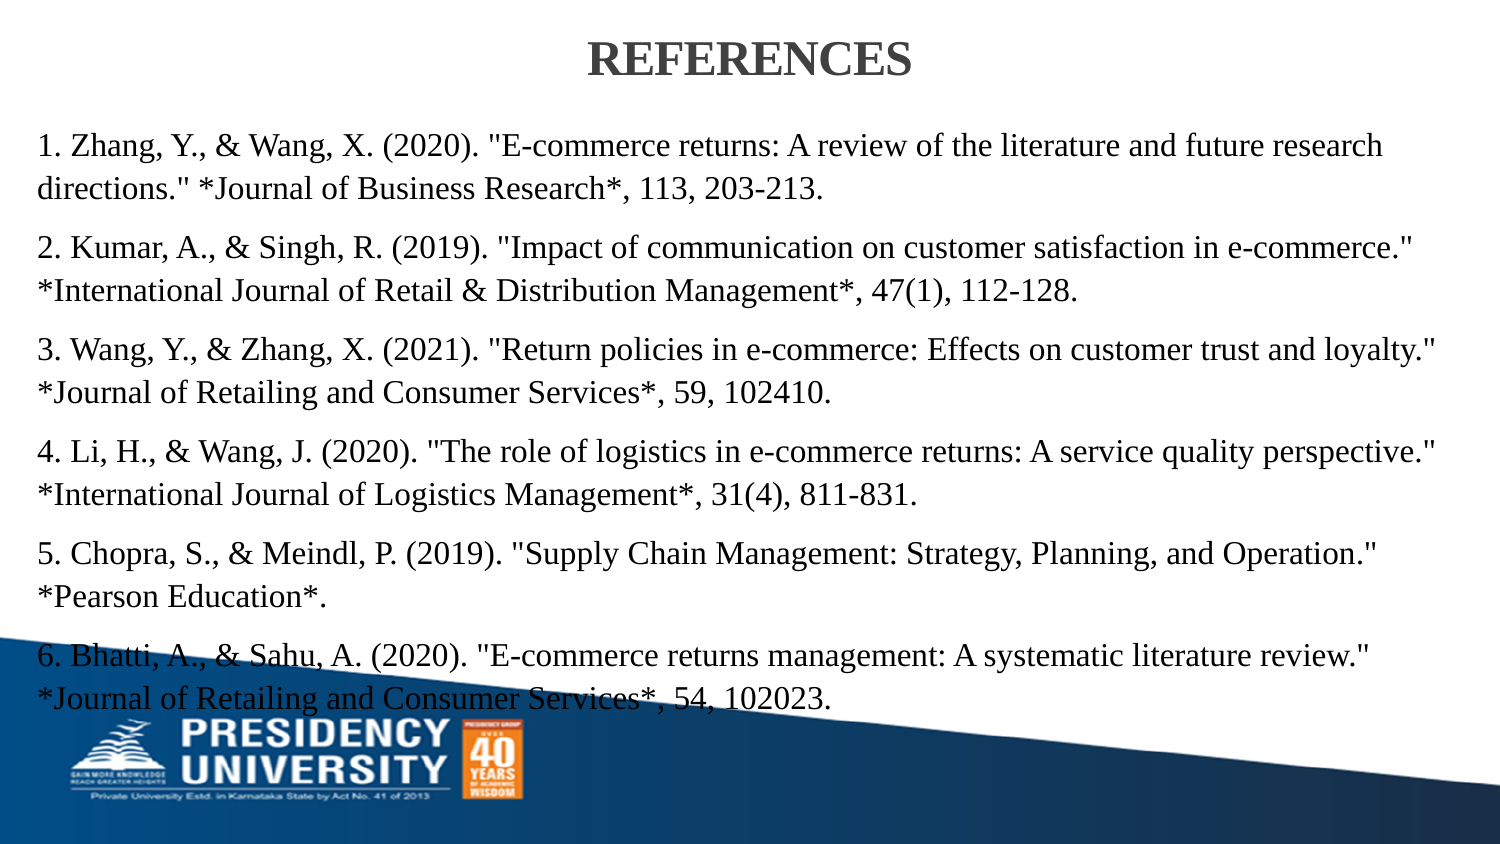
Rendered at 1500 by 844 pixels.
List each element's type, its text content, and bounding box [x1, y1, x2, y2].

picture [0, 0, 1500, 844]
text_box REFERENCES [562, 26, 937, 113]
text_box 1. Zhang, Y., & Wang, X. (2020). "E-commerce returns: A review of the literature and future research directions." *Journal of Business Research*, 113, 203-213. 2. Kumar, A., & Singh, R. (2019). "Impact of communication on customer satisfaction in e-commerce." *International Journal of Retail & Distribution Management*, 47(1), 112-128. 3. Wang, Y., & Zhang, X. (2021). "Return policies in e-commerce: Effects on customer trust and loyalty." *Journal of Retailing and Consumer Services*, 59, 102410. 4. Li, H., & Wang, J. (2020). "The role of logistics in e-commerce returns: A service quality perspective." *International Journal of Logistics Management*, 31(4), 811-831. 5. Chopra, S., & Meindl, P. (2019). "Supply Chain Management: Strategy, Planning, and Operation." *Pearson Education*. 6. Bhatti, A., & Sahu, A. (2020). "E-commerce returns management: A systematic literature review." *Journal of Retailing and Consumer Services*, 54, 102023. [22, 113, 1478, 783]
